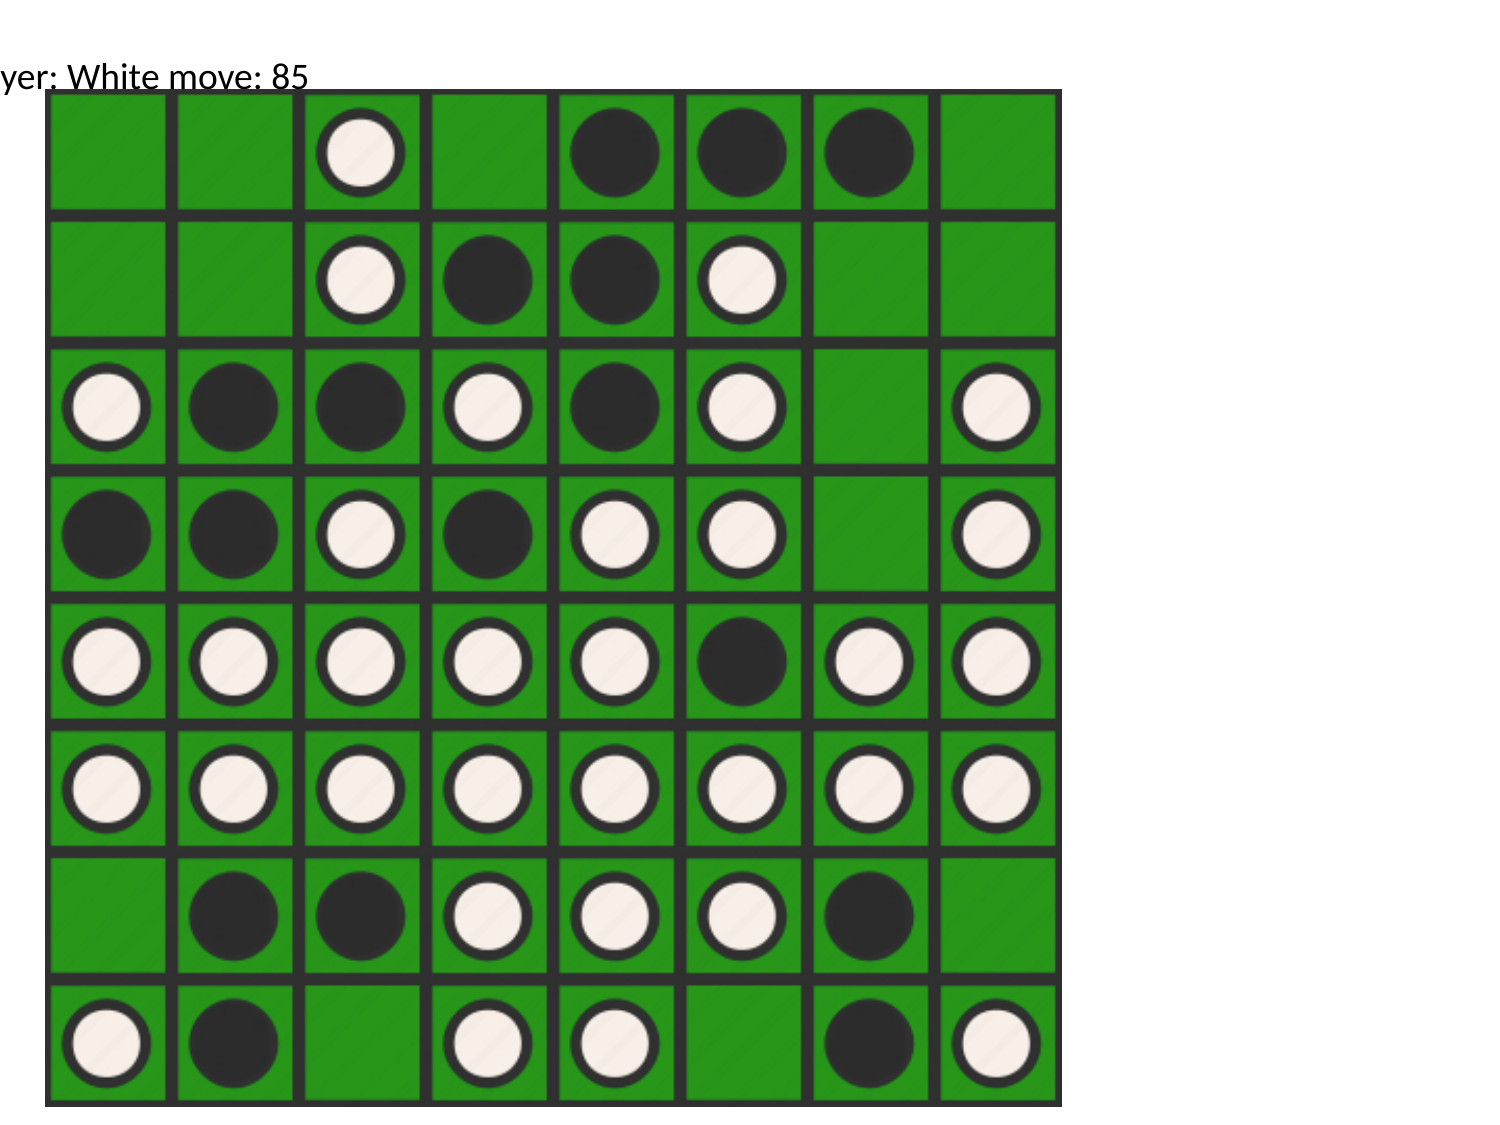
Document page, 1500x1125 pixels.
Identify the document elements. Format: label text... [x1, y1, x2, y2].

picture [44, 89, 1062, 1107]
text_box turn: 46 player: White move: 85 [0, 44, 325, 105]
